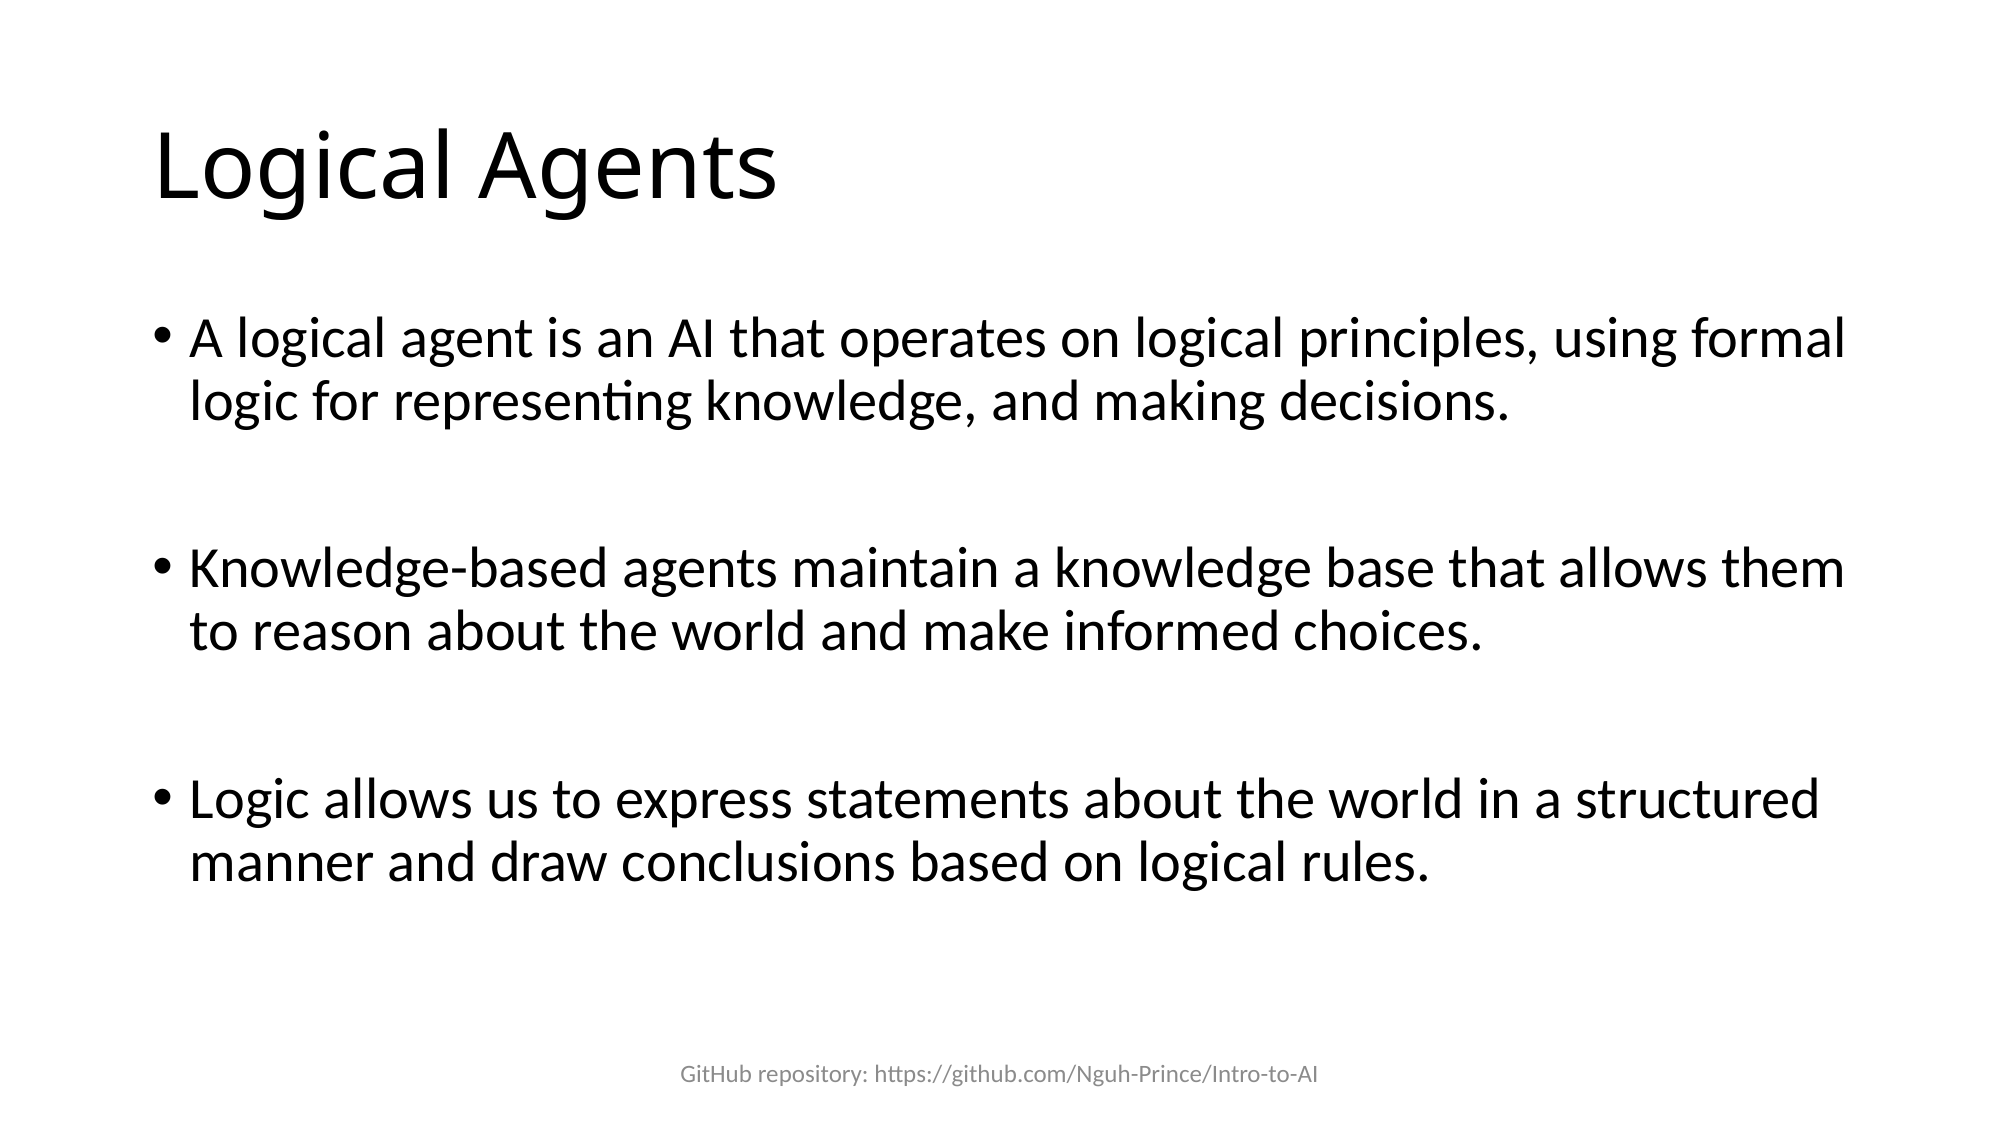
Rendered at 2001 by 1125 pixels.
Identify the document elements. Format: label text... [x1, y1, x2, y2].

list A logical agent is an AI that operates on logical principles, using formal logic for representing knowledge, and making decisions. Knowledge-based agents maintain a knowledge base that allows them to reason about the world and make informed choices. Logic allows us to express statements about the world in a structured manner and draw conclusions based on logical rules. [137, 299, 1863, 1014]
footer GitHub repository: https://github.com/Nguh-Prince/Intro-to-AI [662, 1042, 1338, 1103]
title Logical Agents [137, 59, 1863, 278]
